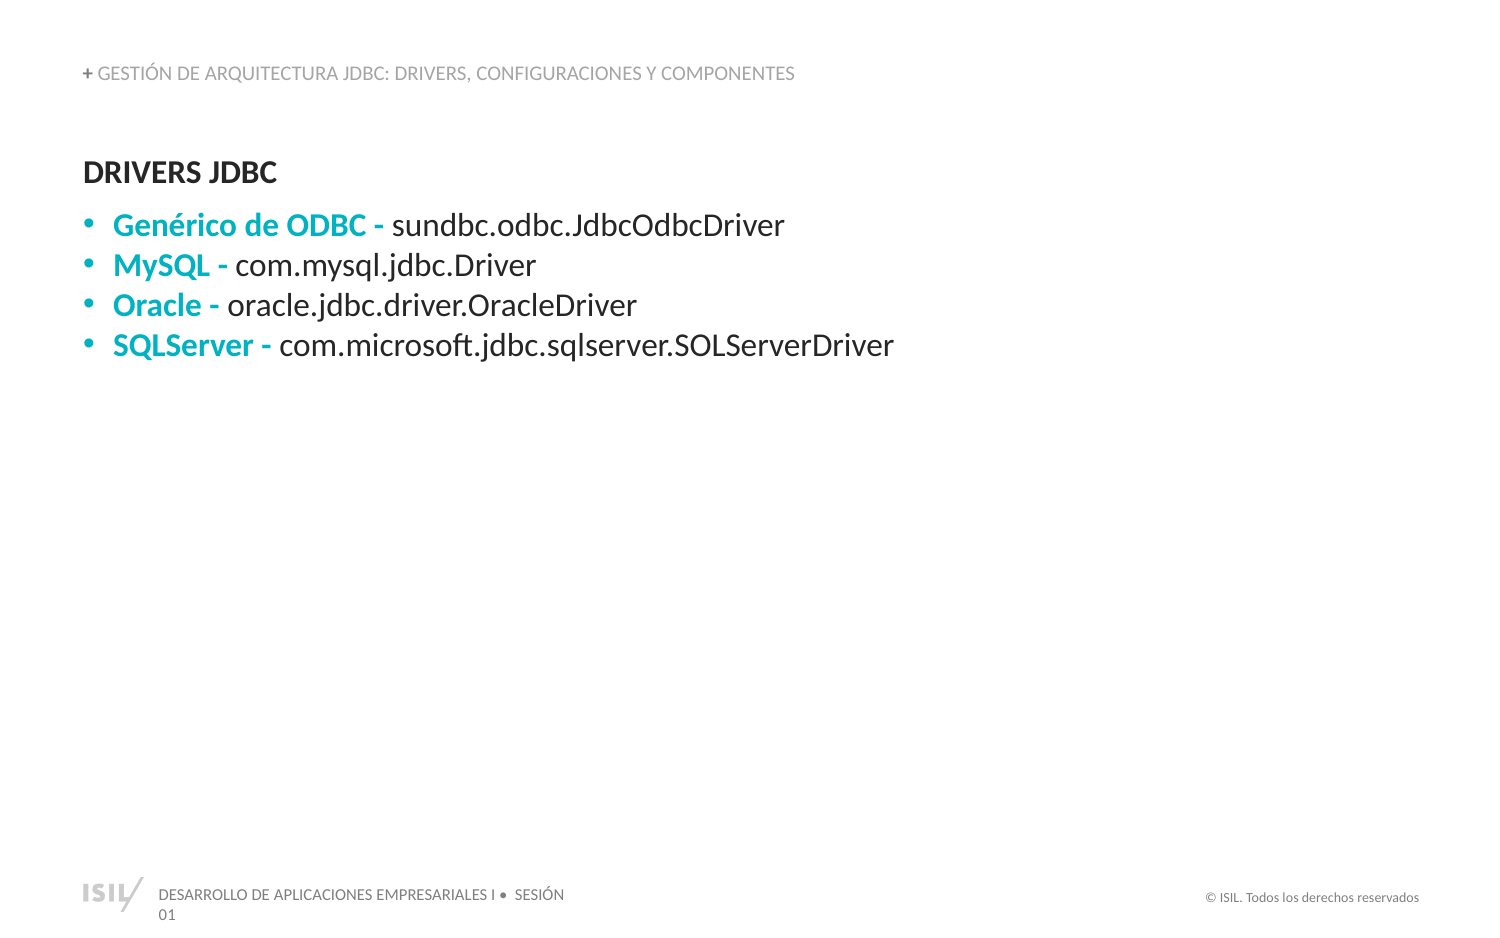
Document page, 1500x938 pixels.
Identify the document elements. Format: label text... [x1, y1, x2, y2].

text_box + GESTIÓN DE ARQUITECTURA JDBC: DRIVERS, CONFIGURACIONES Y COMPONENTES [82, 61, 1104, 85]
text_box DRIVERS JDBC Genérico de ODBC - sundbc.odbc.JdbcOdbcDriver MySQL - com.mysql.jdbc.Driver Oracle - oracle.jdbc.driver.OracleDriver SQLServer - com.microsoft.jdbc.sqlserver.SOLServerDriver [83, 150, 1358, 363]
